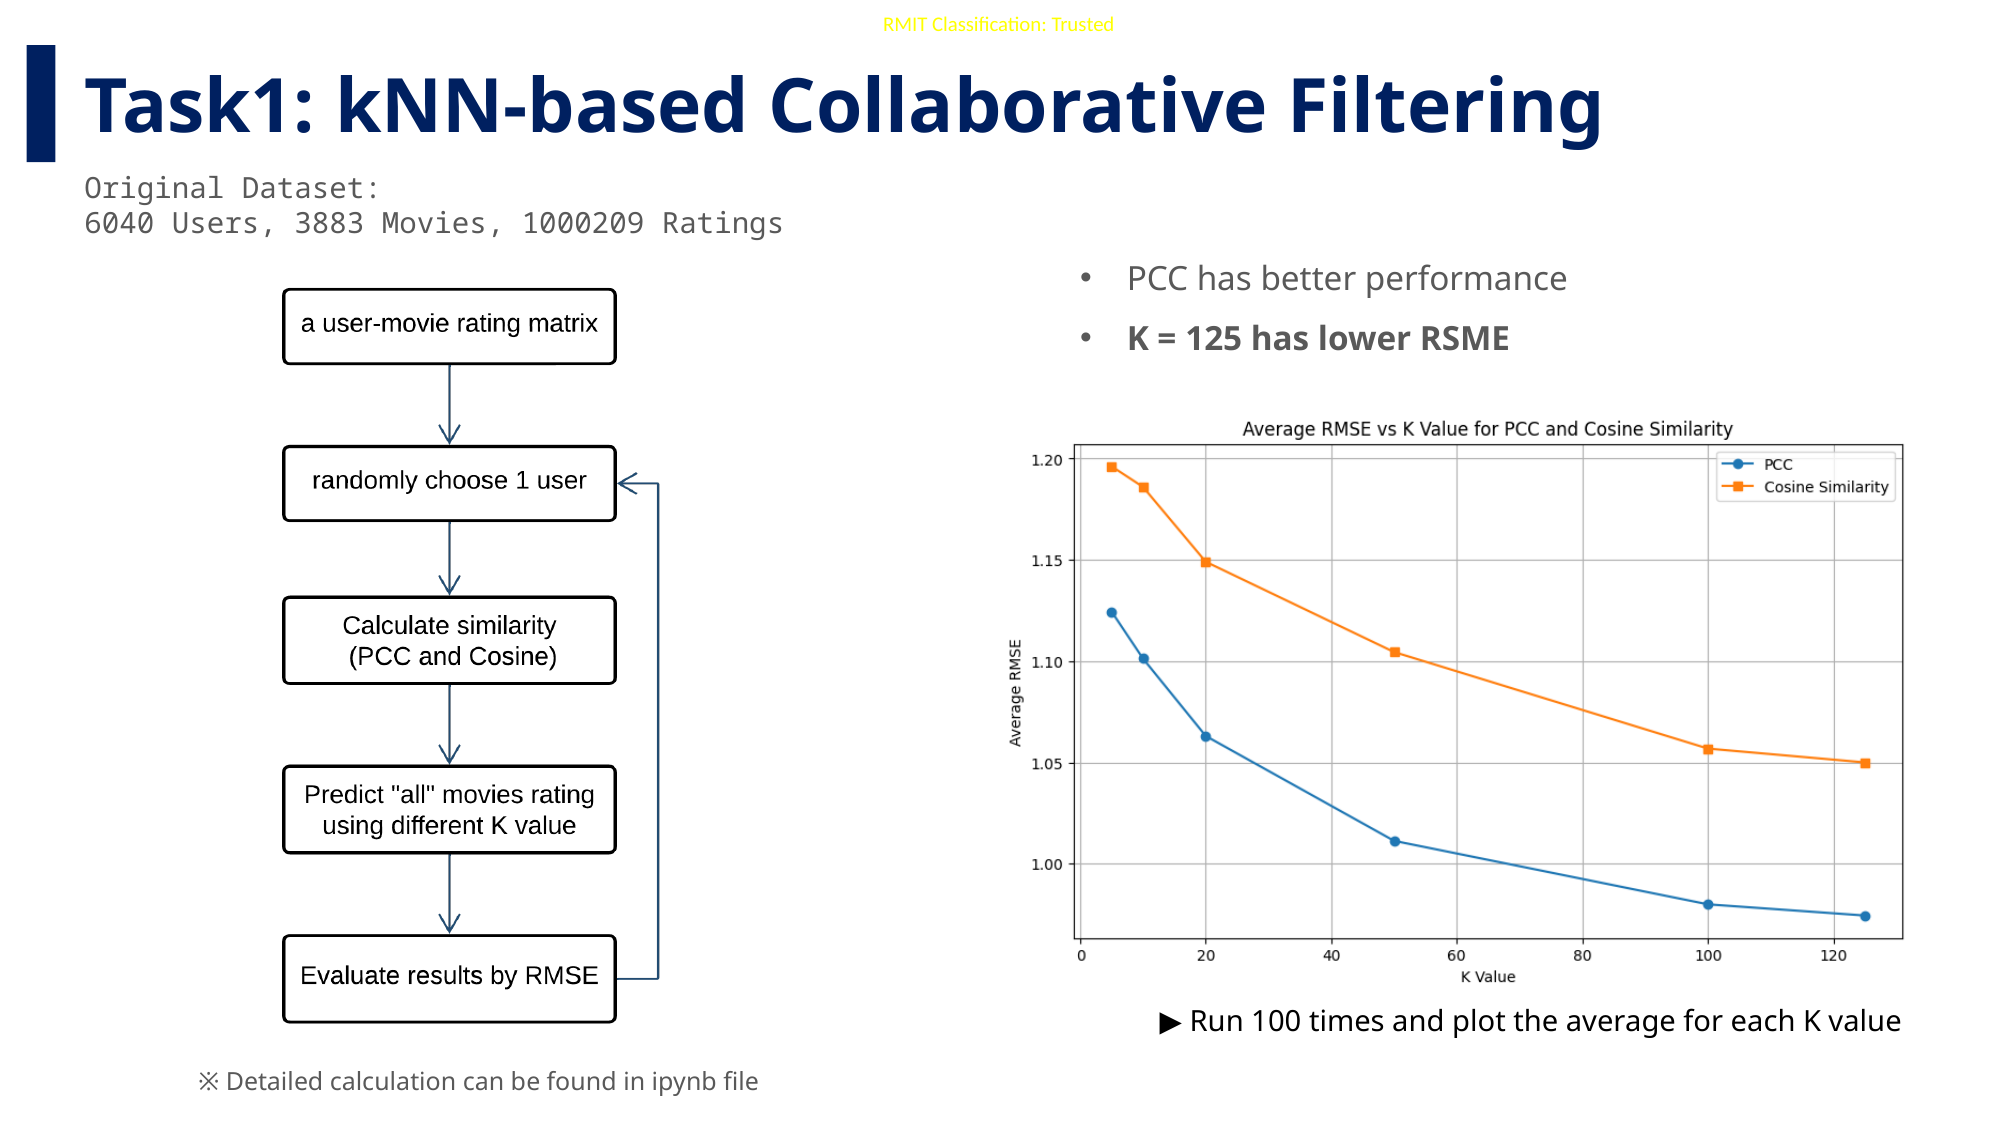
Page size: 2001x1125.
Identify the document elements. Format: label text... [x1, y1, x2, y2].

title Task1: kNN-based Collaborative Filtering [69, 0, 1795, 218]
text_box ※ Detailed calculation can be found in ipynb file [183, 1042, 1273, 1103]
text_box [25, 44, 57, 164]
picture [242, 247, 700, 1064]
text_box ▶︎ Run 100 times and plot the average for each K value [1144, 994, 2000, 1045]
text_box Original Dataset: 6040 Users, 3883 Movies, 1000209 Ratings [69, 162, 1159, 247]
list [999, 410, 1914, 995]
text_box PCC has better performance K = 125 has lower RSME [1065, 230, 2000, 365]
